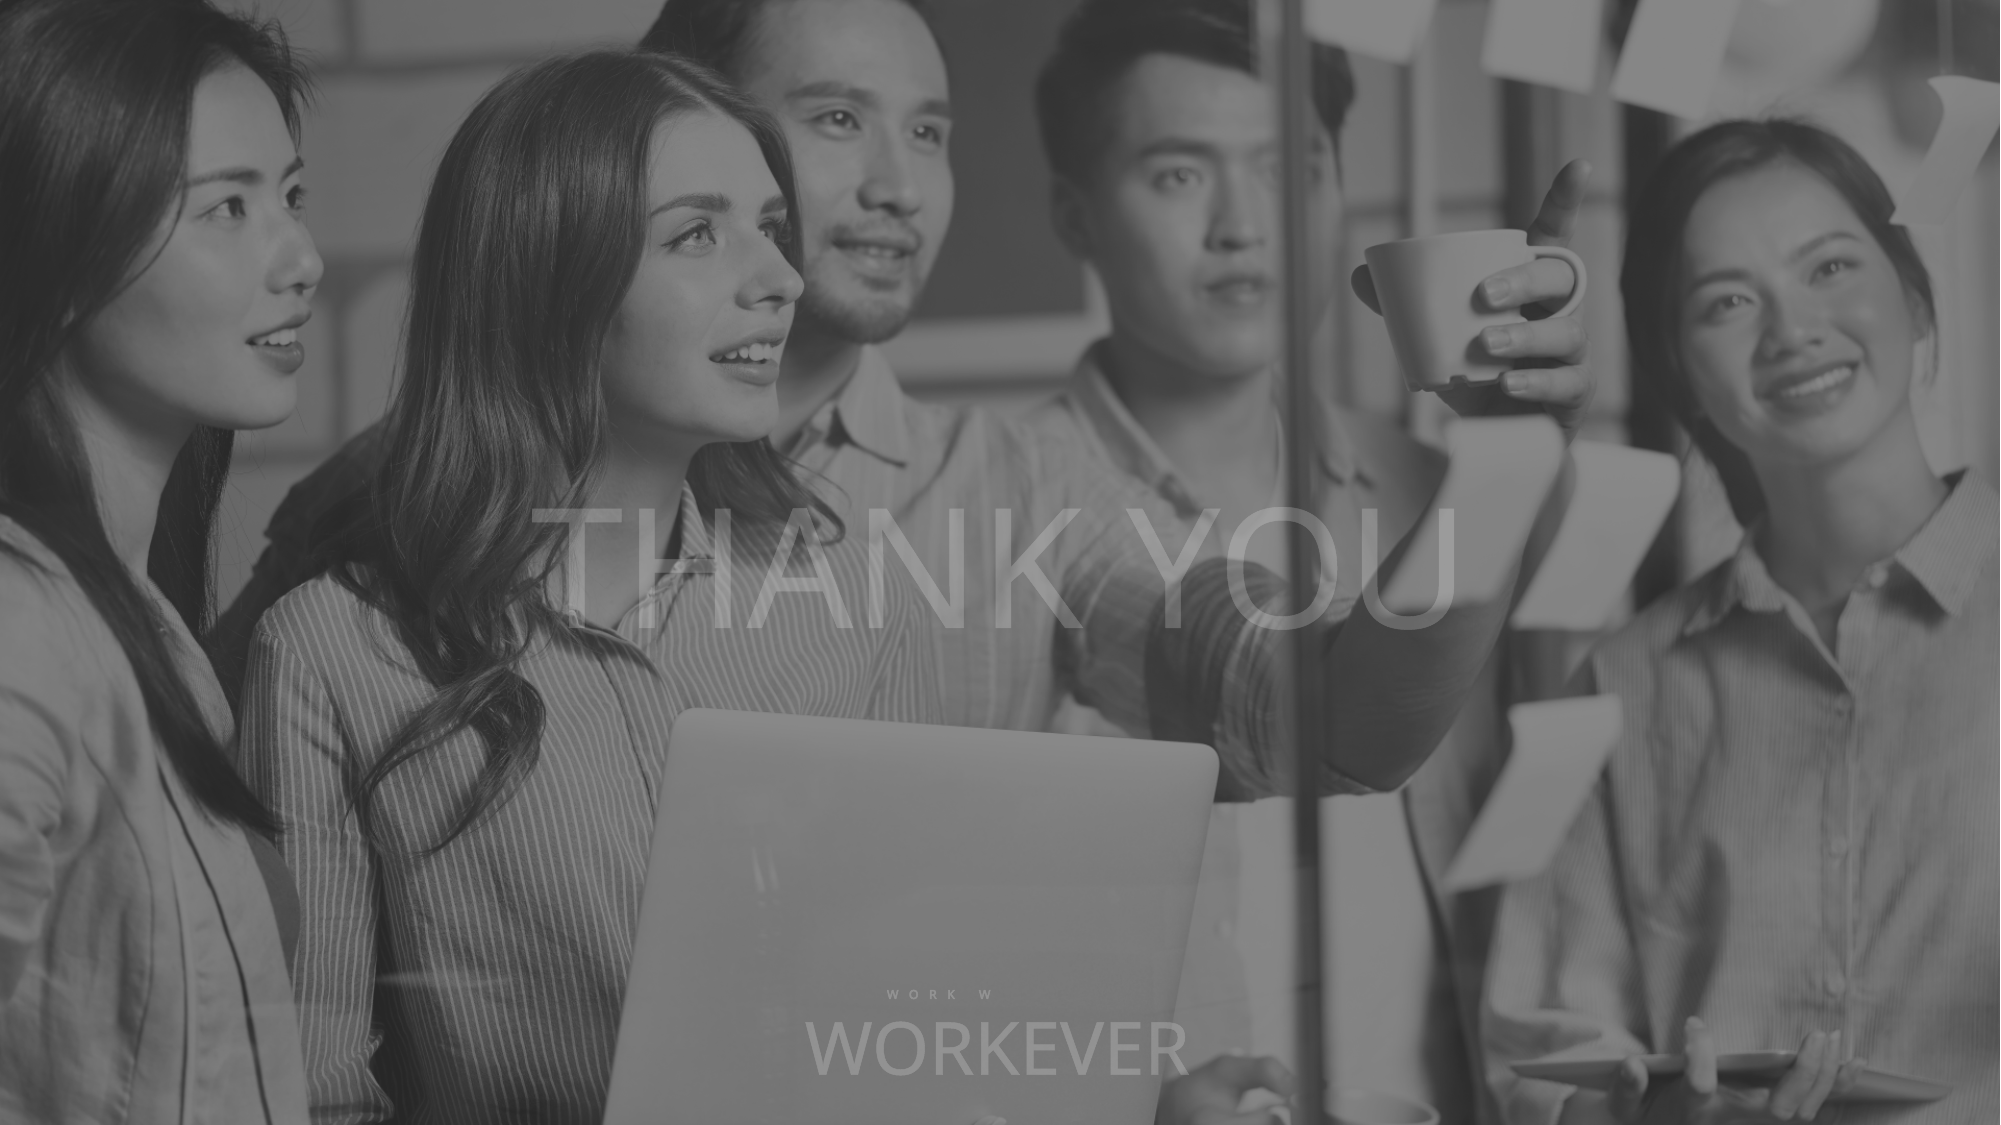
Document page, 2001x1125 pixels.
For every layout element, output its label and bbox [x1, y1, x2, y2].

text_box [0, 0, 2000, 1125]
